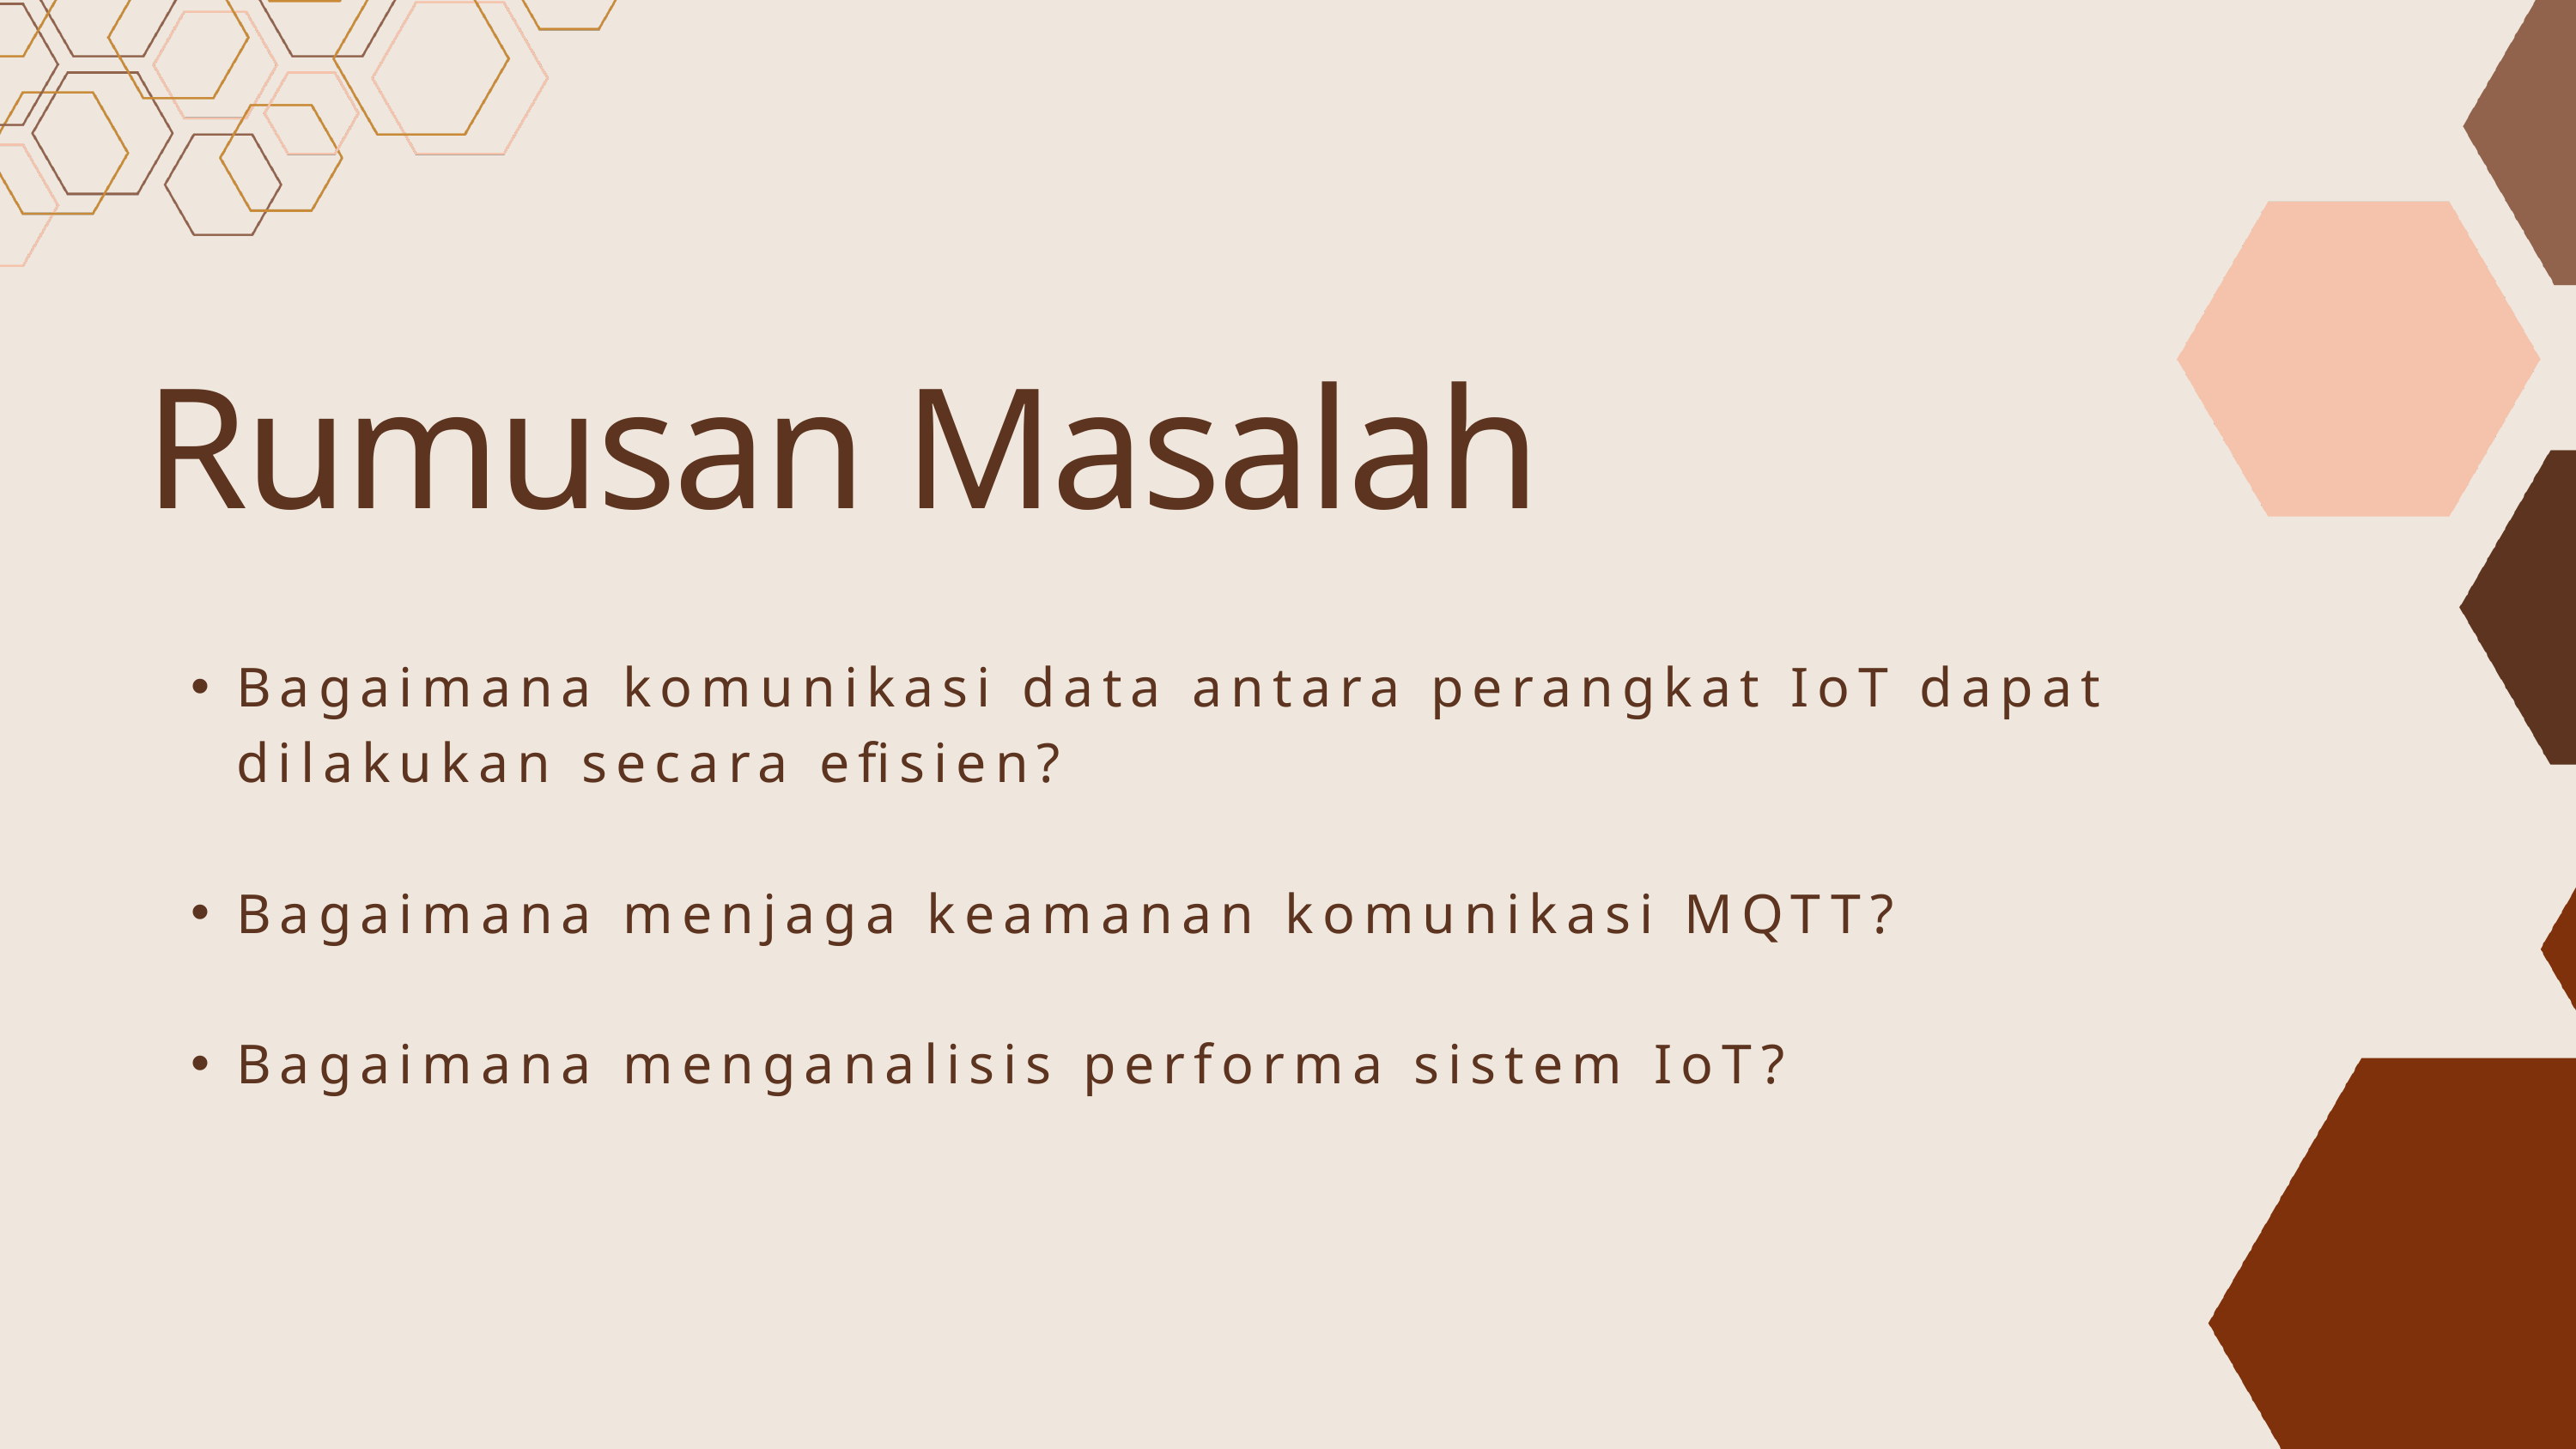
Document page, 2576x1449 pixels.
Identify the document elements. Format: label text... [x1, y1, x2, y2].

text_box Bagaimana komunikasi data antara perangkat IoT dapat dilakukan secara efisien? Bagaimana menjaga keamanan komunikasi MQTT? Bagaimana menganalisis performa sistem IoT? [144, 642, 2123, 1171]
text_box Rumusan Masalah [144, 308, 1545, 543]
text_box [0, 0, 629, 267]
text_box [2177, 0, 2576, 1449]
